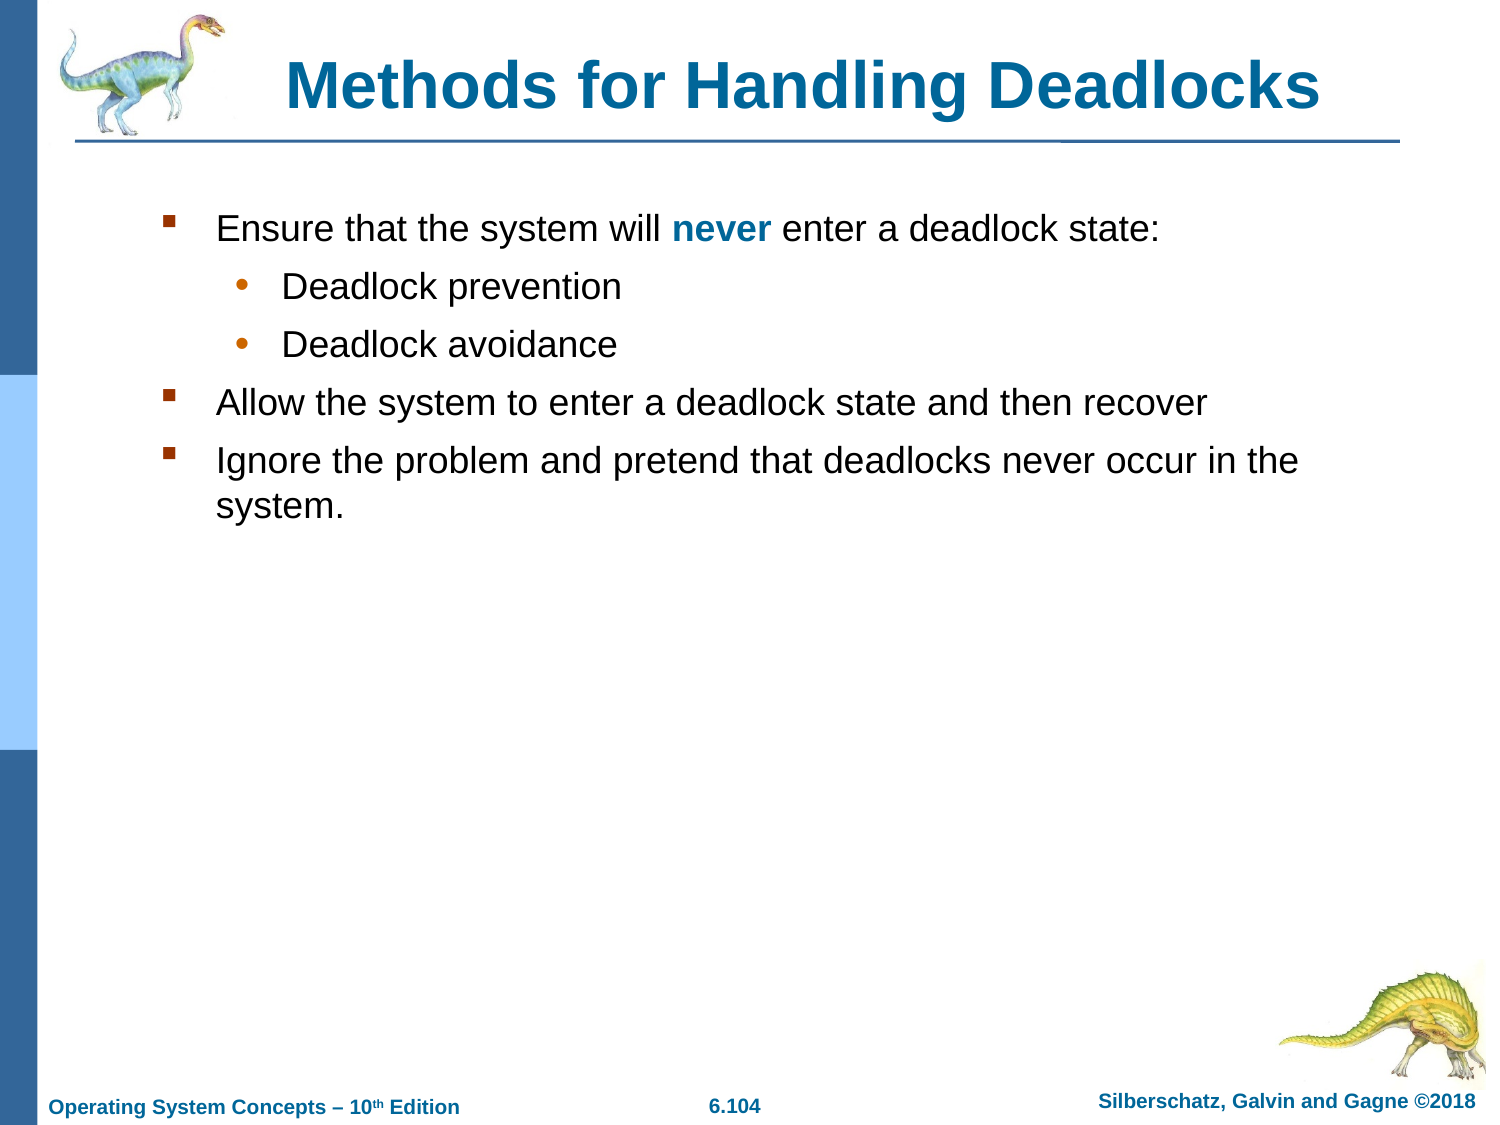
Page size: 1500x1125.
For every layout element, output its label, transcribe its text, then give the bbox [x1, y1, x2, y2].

picture [1275, 959, 1486, 1090]
picture [46, 0, 243, 149]
list Ensure that the system will never enter a deadlock state: Deadlock prevention Deadlock avoidance Allow the system to enter a deadlock state and then recover Ignore the problem and pretend that deadlocks never occur in the system. [144, 196, 1388, 738]
title Methods for Handling Deadlocks [182, 35, 1425, 130]
